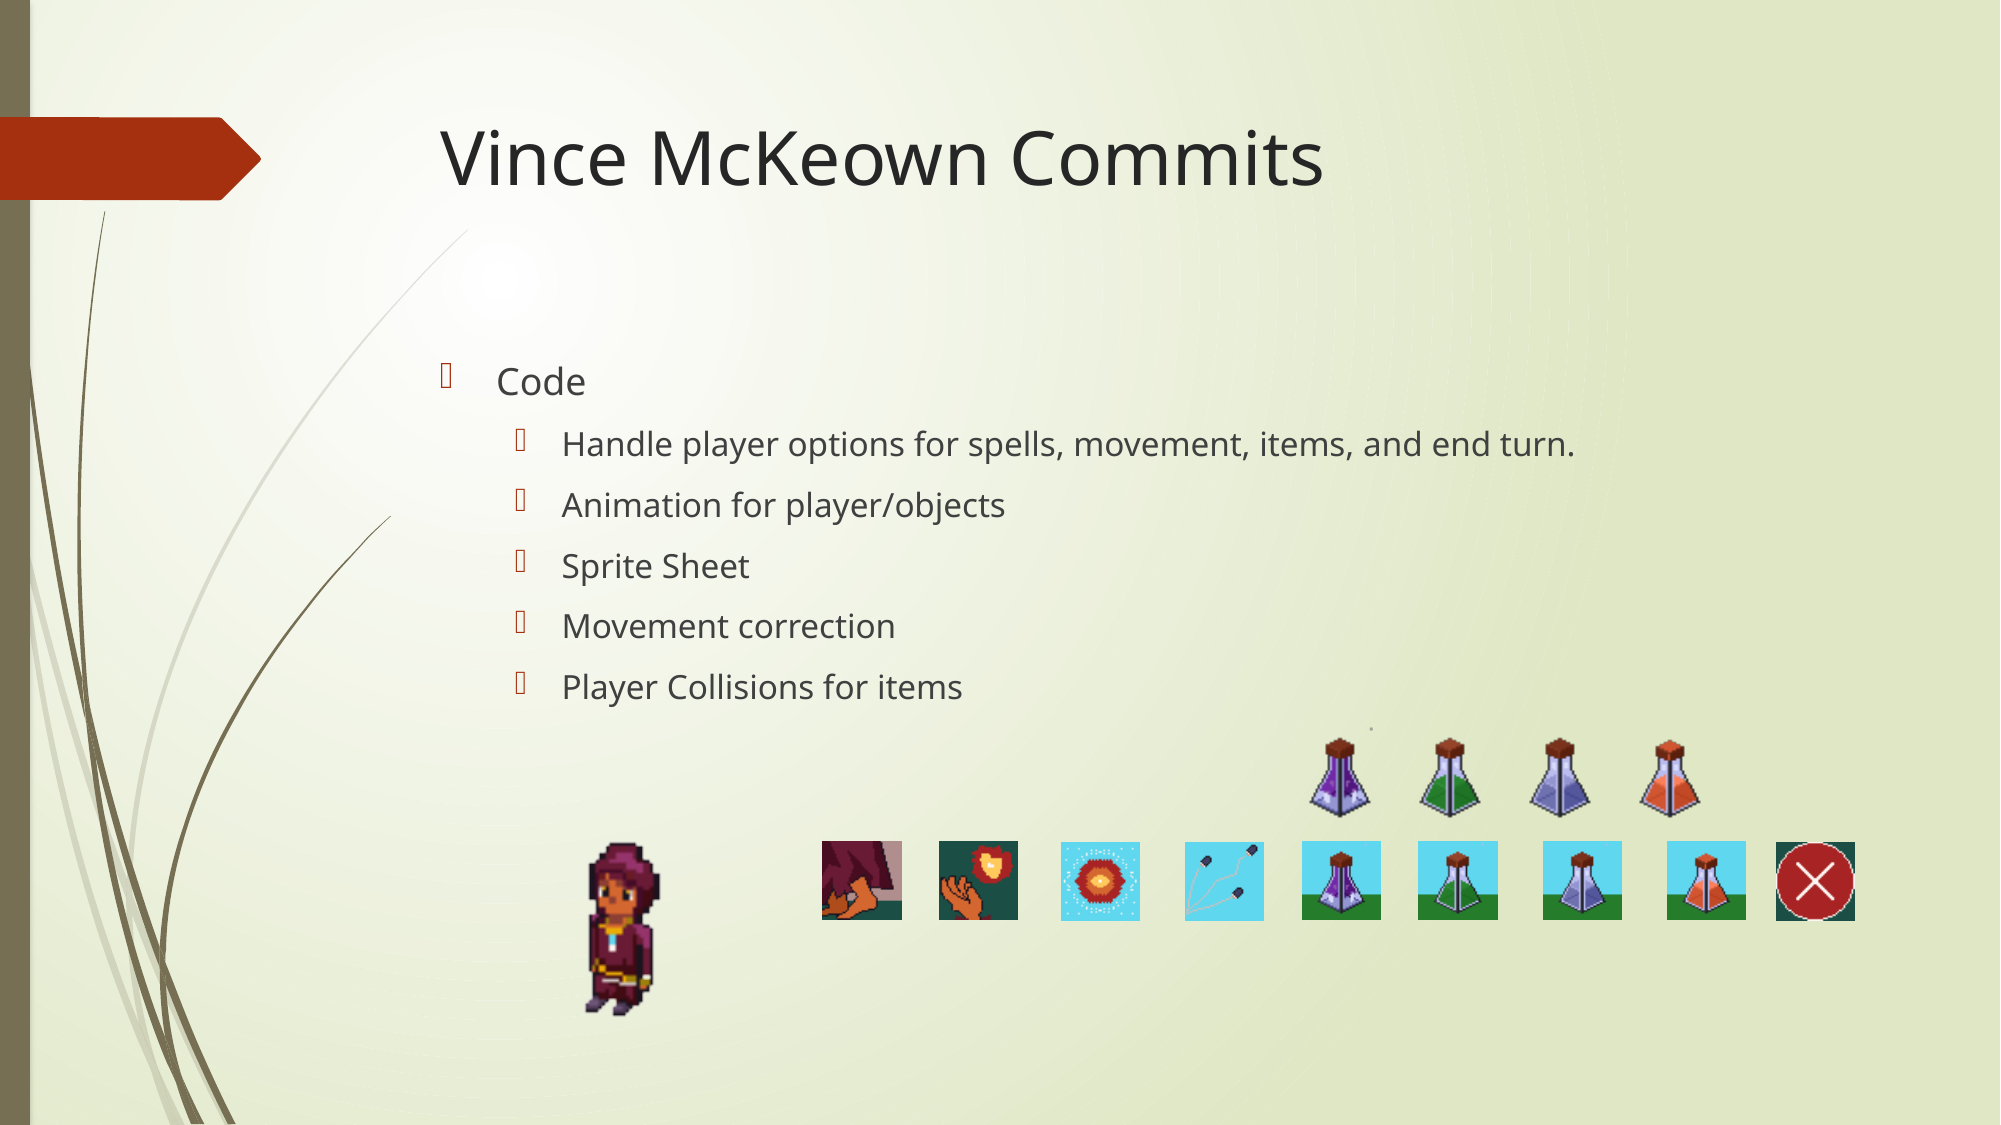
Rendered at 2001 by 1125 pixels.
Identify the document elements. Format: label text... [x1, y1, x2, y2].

title Vince McKeown Commits [425, 102, 1888, 313]
picture [1290, 690, 1392, 921]
picture [939, 841, 1019, 921]
picture [822, 841, 902, 921]
picture [535, 823, 706, 1079]
picture [1184, 841, 1264, 921]
picture [1399, 690, 1501, 921]
picture [1776, 842, 1855, 921]
list Code Handle player options for spells, movement, items, and end turn. Animation for player/objects Sprite Sheet Movement correction Player Collisions for items [424, 350, 1888, 970]
picture [1061, 841, 1140, 921]
picture [1509, 690, 1746, 921]
